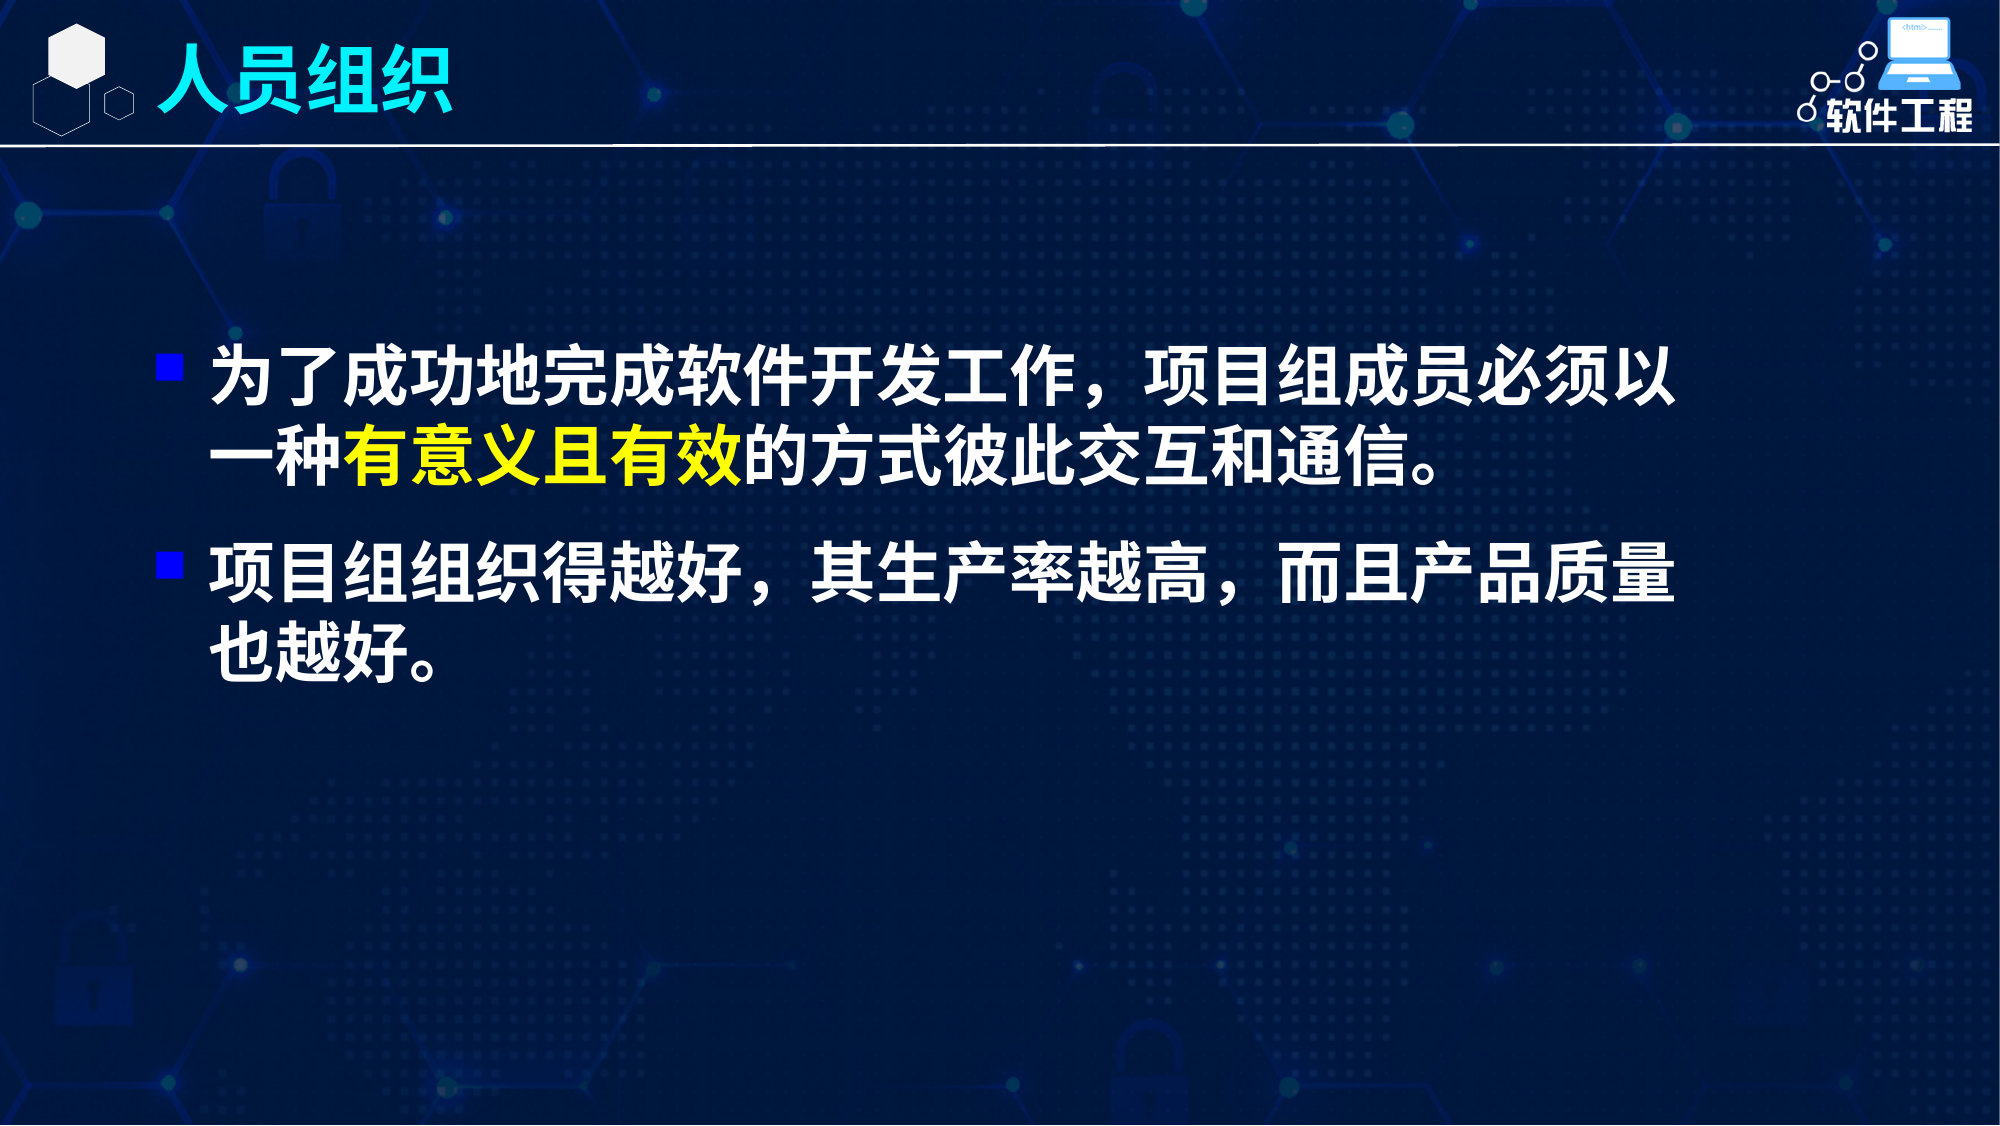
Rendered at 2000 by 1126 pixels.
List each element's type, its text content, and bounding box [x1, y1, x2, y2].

text_box 人员组织 [137, 19, 1488, 136]
picture [0, 146, 2000, 1125]
text_box 为了成功地完成软件开发工作，项目组成员必须以一种有意义且有效的方式彼此交互和通信。 项目组组织得越好，其生产率越高，而且产品质量也越好。 [137, 326, 1709, 788]
picture [0, 0, 2000, 145]
